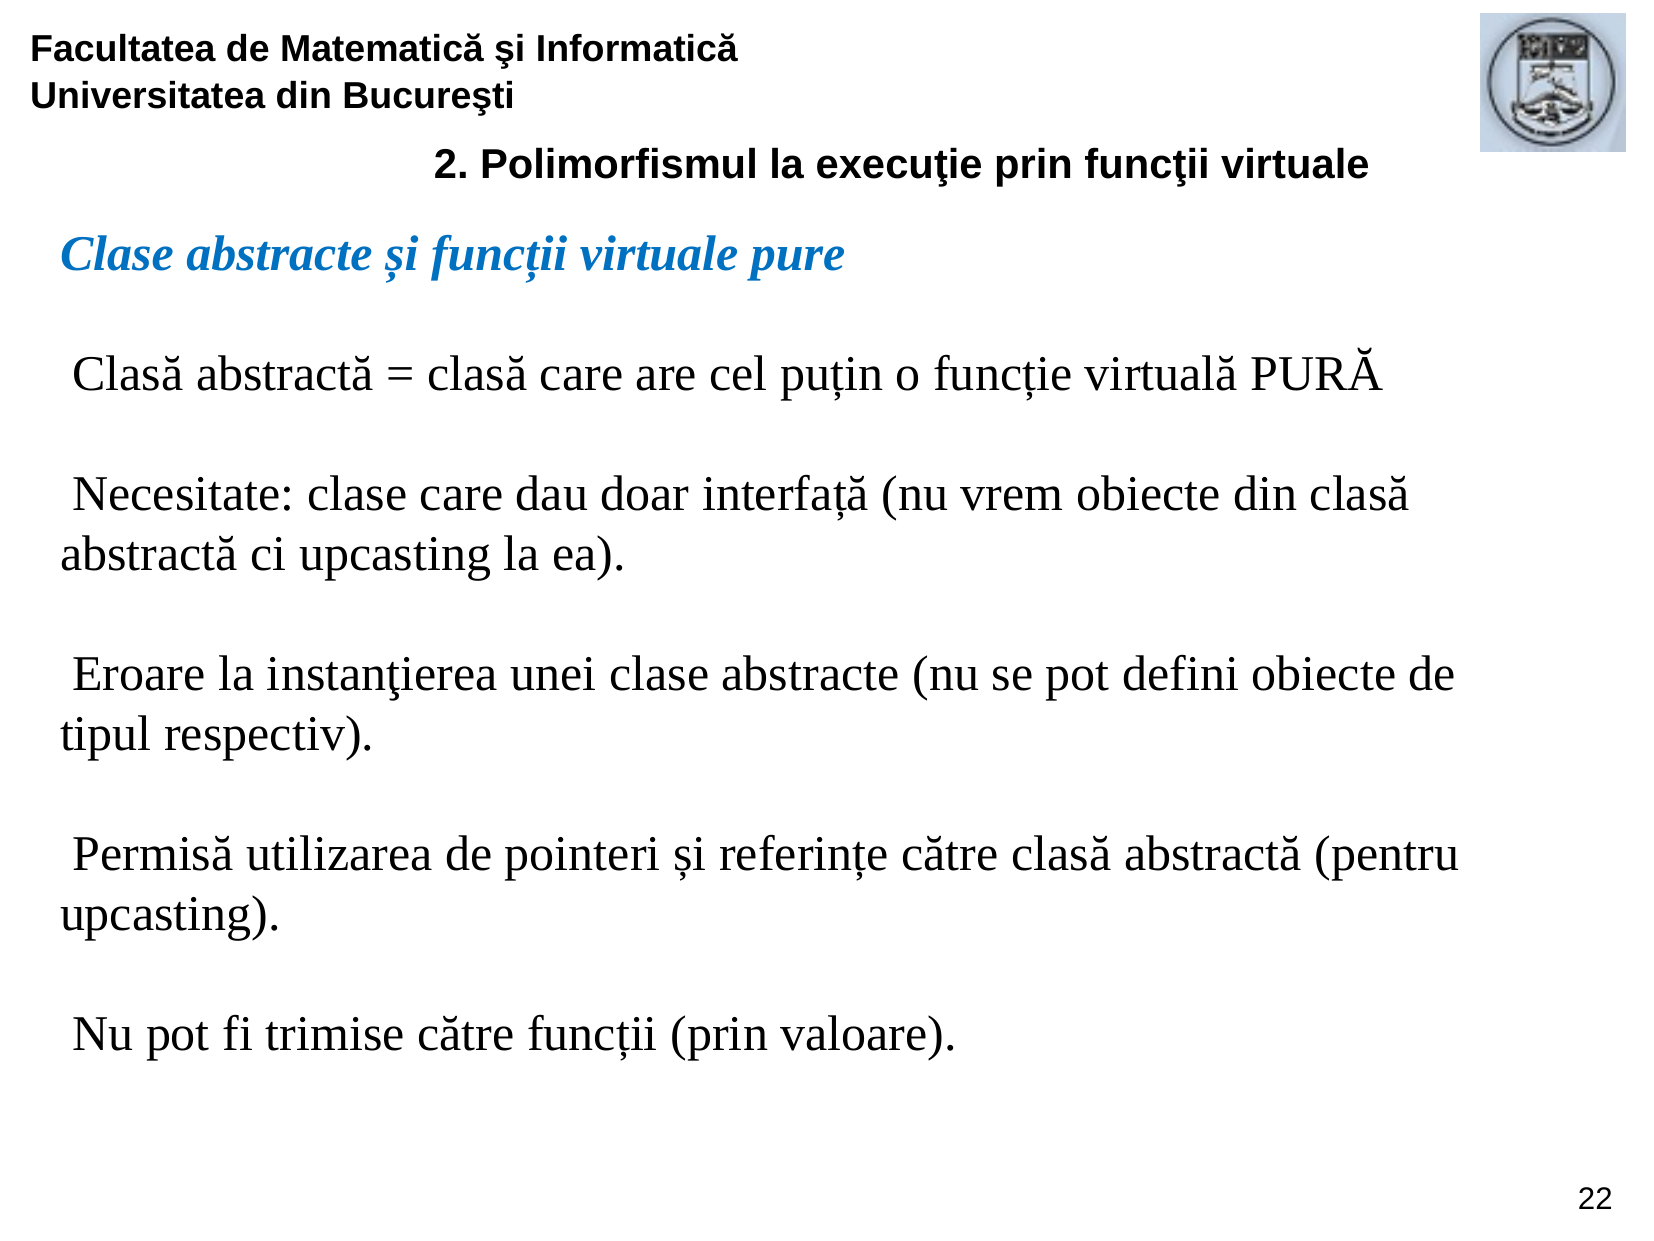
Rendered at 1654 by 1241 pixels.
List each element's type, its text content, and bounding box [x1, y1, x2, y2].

text_box 22 [1526, 1158, 1630, 1225]
text_box 2. Polimorfismul la execuţie prin funcţii virtuale [380, 135, 1423, 209]
picture [1480, 13, 1626, 152]
text_box Clase abstracte și funcții virtuale pure Clasă abstractă = clasă care are cel puțin o funcție virtuală PURĂ Necesitate: clase care dau doar interfață (nu vrem obiecte din clasă abstractă ci upcasting la ea). Eroare la instanţierea unei clase abstracte (nu se pot defini obiecte de tipul respectiv). Permisă utilizarea de pointeri și referințe către clasă abstractă (pentru upcasting). Nu pot fi trimise către funcții (prin valoare). [45, 205, 1527, 1083]
text_box Facultatea de Matematică şi Informatică Universitatea din Bucureşti [13, 13, 841, 122]
